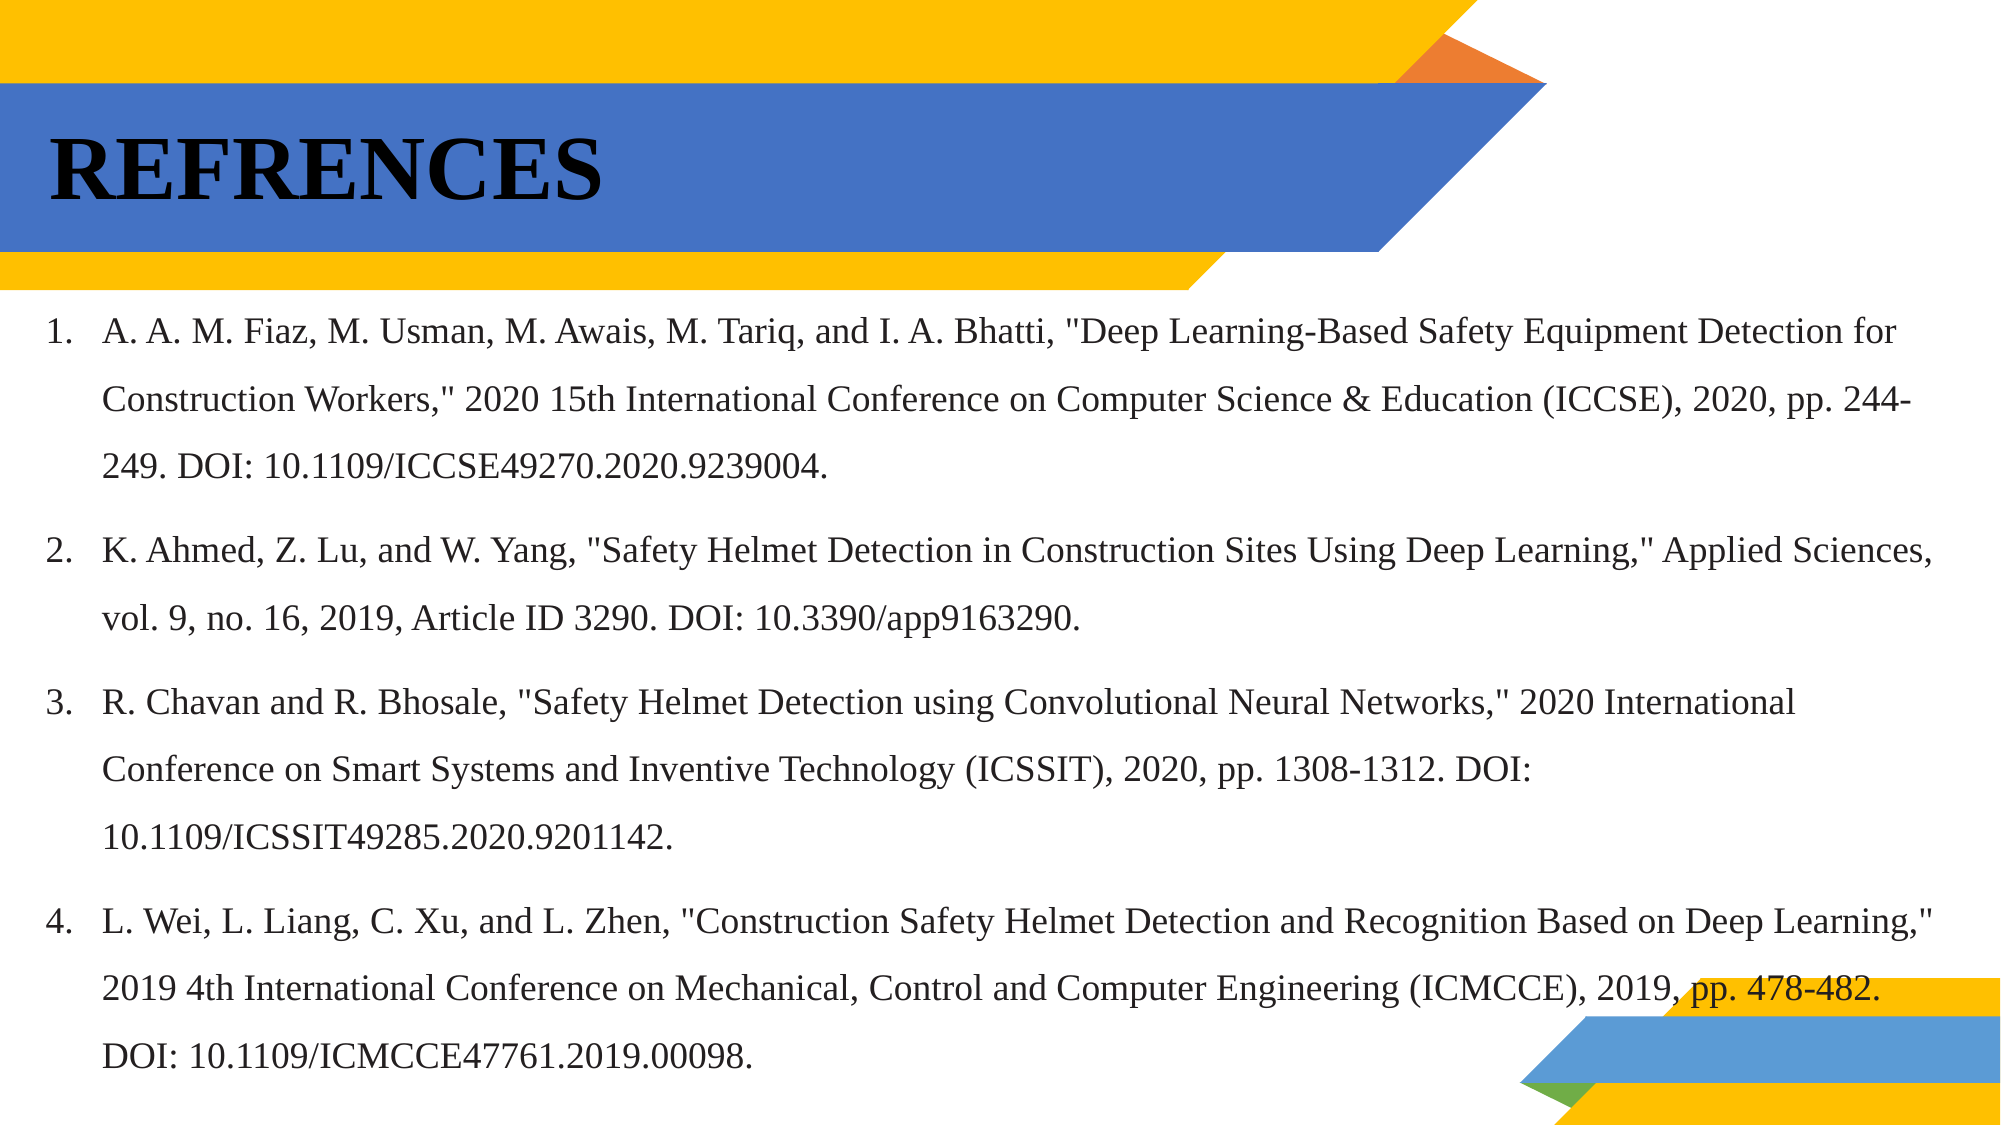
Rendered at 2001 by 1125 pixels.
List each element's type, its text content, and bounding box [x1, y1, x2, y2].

list A. A. M. Fiaz, M. Usman, M. Awais, M. Tariq, and I. A. Bhatti, "Deep Learning-Based Safety Equipment Detection for Construction Workers," 2020 15th International Conference on Computer Science & Education (ICCSE), 2020, pp. 244-249. DOI: 10.1109/ICCSE49270.2020.9239004. K. Ahmed, Z. Lu, and W. Yang, "Safety Helmet Detection in Construction Sites Using Deep Learning," Applied Sciences, vol. 9, no. 16, 2019, Article ID 3290. DOI: 10.3390/app9163290. R. Chavan and R. Bhosale, "Safety Helmet Detection using Convolutional Neural Networks," 2020 International Conference on Smart Systems and Inventive Technology (ICSSIT), 2020, pp. 1308-1312. DOI: 10.1109/ICSSIT49285.2020.9201142. L. Wei, L. Liang, C. Xu, and L. Zhen, "Construction Safety Helmet Detection and Recognition Based on Deep Learning," 2019 4th International Conference on Mechanical, Control and Computer Engineering (ICMCCE), 2019, pp. 478-482. DOI: 10.1109/ICMCCE47761.2019.00098. [8, 268, 1962, 1084]
title REFRENCES [34, 85, 1329, 254]
slide_number [1666, 1014, 1992, 1084]
